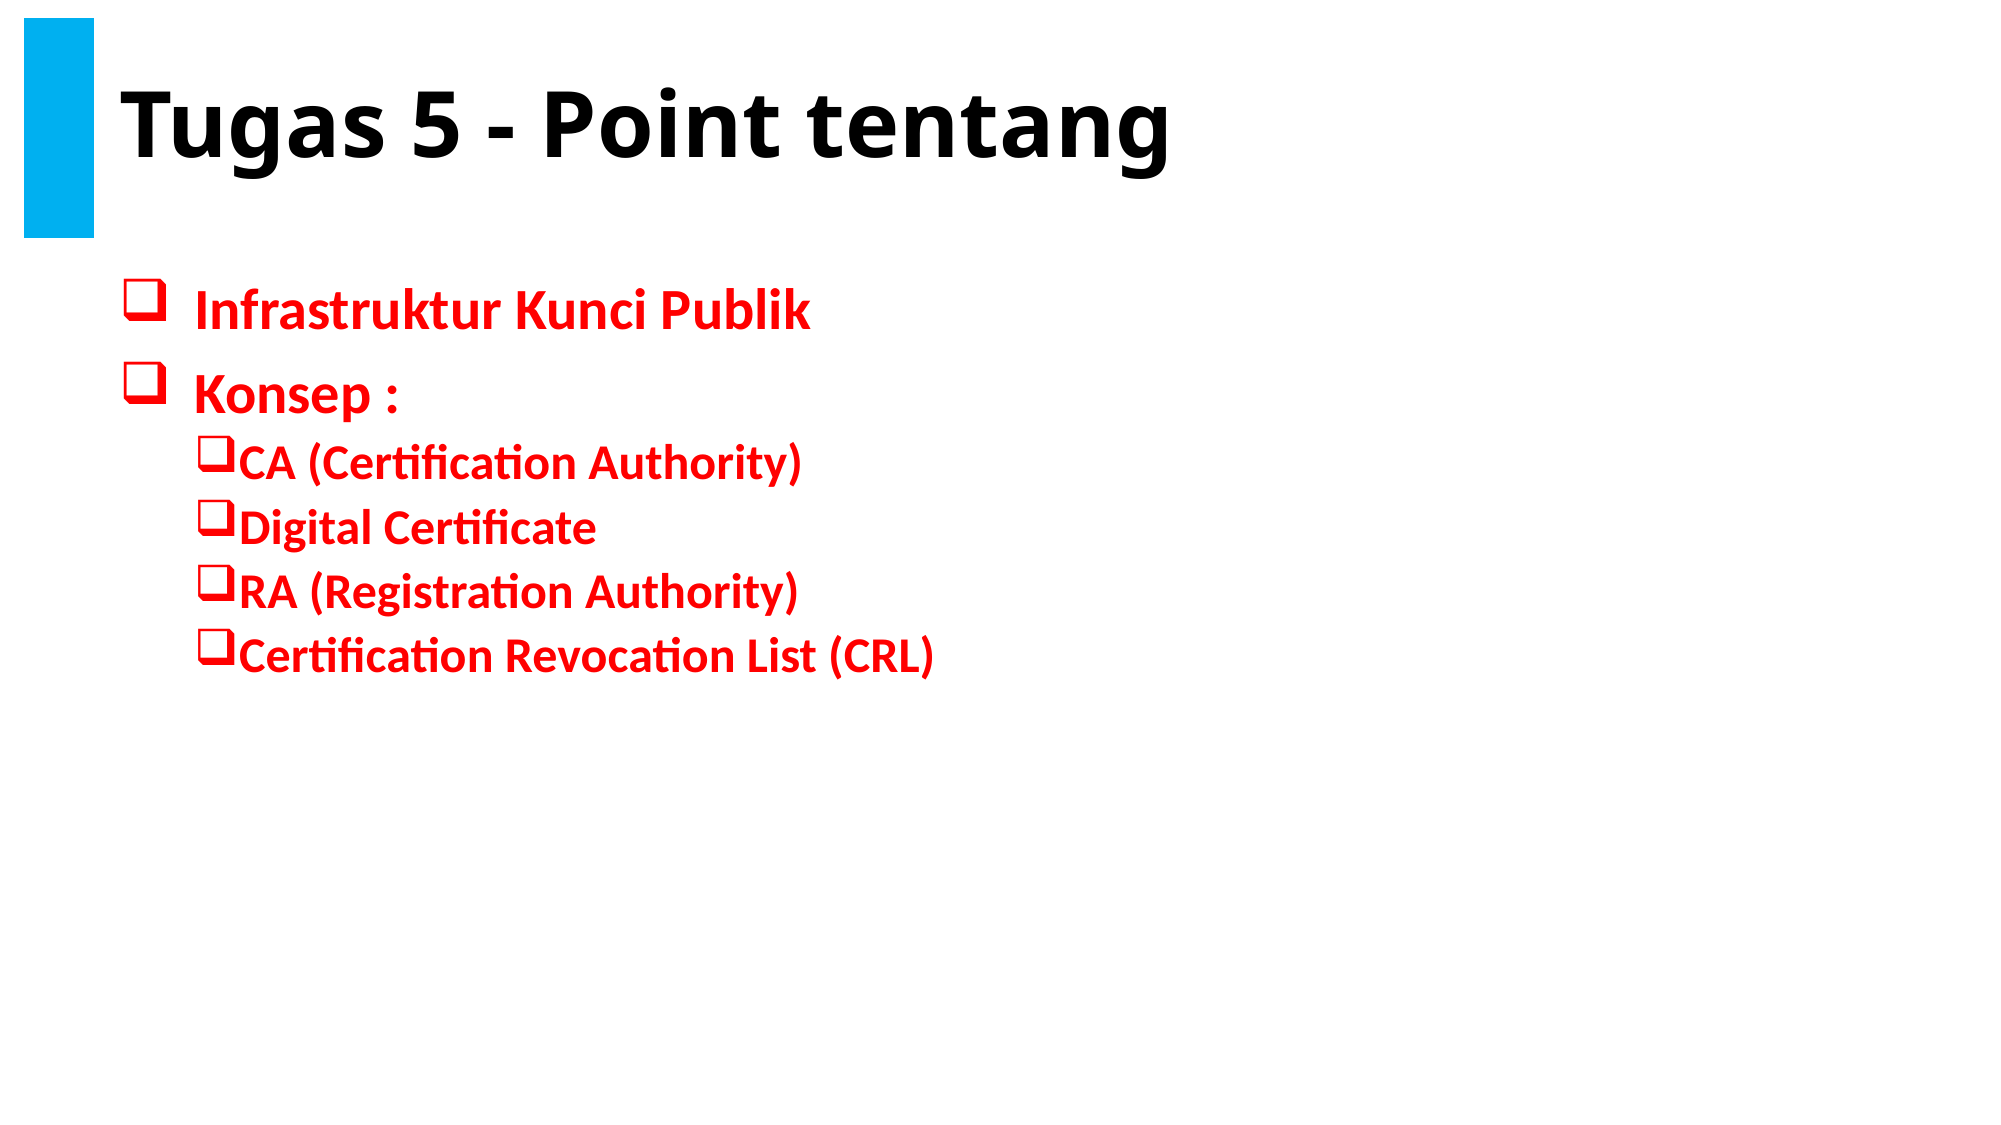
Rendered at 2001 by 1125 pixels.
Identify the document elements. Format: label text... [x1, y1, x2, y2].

title Tugas 5 - Point tentang [104, 19, 1924, 237]
list Infrastruktur Kunci Publik Konsep : CA (Certification Authority) Digital Certificate RA (Registration Authority) Certification Revocation List (CRL) [104, 272, 1924, 1070]
